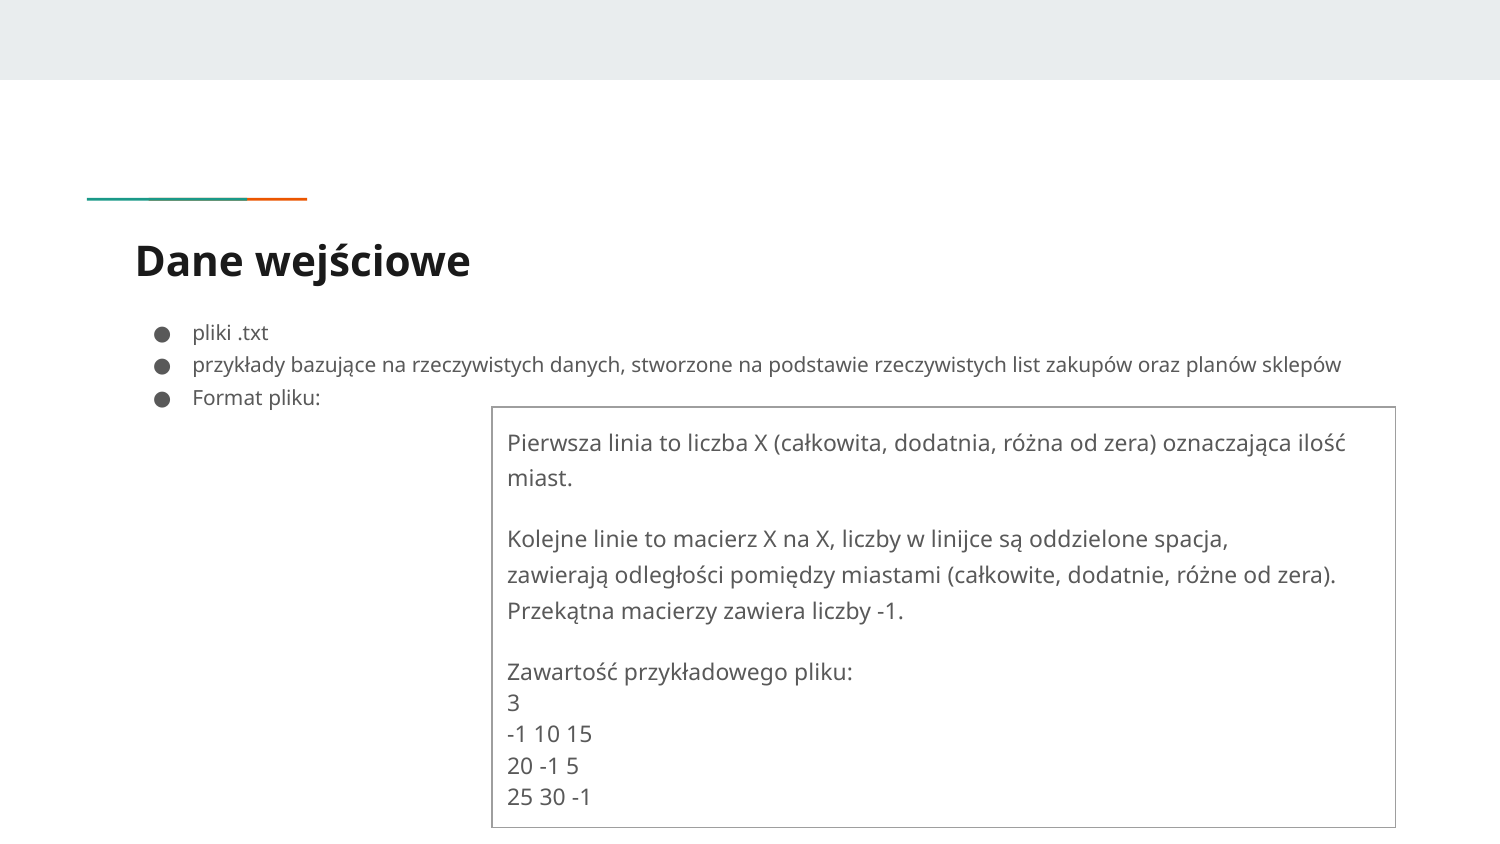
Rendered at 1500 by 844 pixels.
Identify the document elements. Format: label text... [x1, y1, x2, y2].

list pliki .txt przykłady bazujące na rzeczywistych danych, stworzone na podstawie rzeczywistych list zakupów oraz planów sklepów Format pliku: [119, 298, 1381, 459]
table_header Pierwsza linia to liczba X (całkowita, dodatnia, różna od zera) oznaczająca ilość miast. Kolejne linie to macierz X na X, liczby w linijce są oddzielone spacja, zawierają odległości pomiędzy miastami (całkowite, dodatnie, różne od zera). Przekątna macierzy zawiera liczby -1. Zawartość przykładowego pliku: 3 -1 10 15 20 -1 5 25 30 -1 [493, 408, 1395, 827]
title Dane wejściowe [119, 216, 1381, 298]
